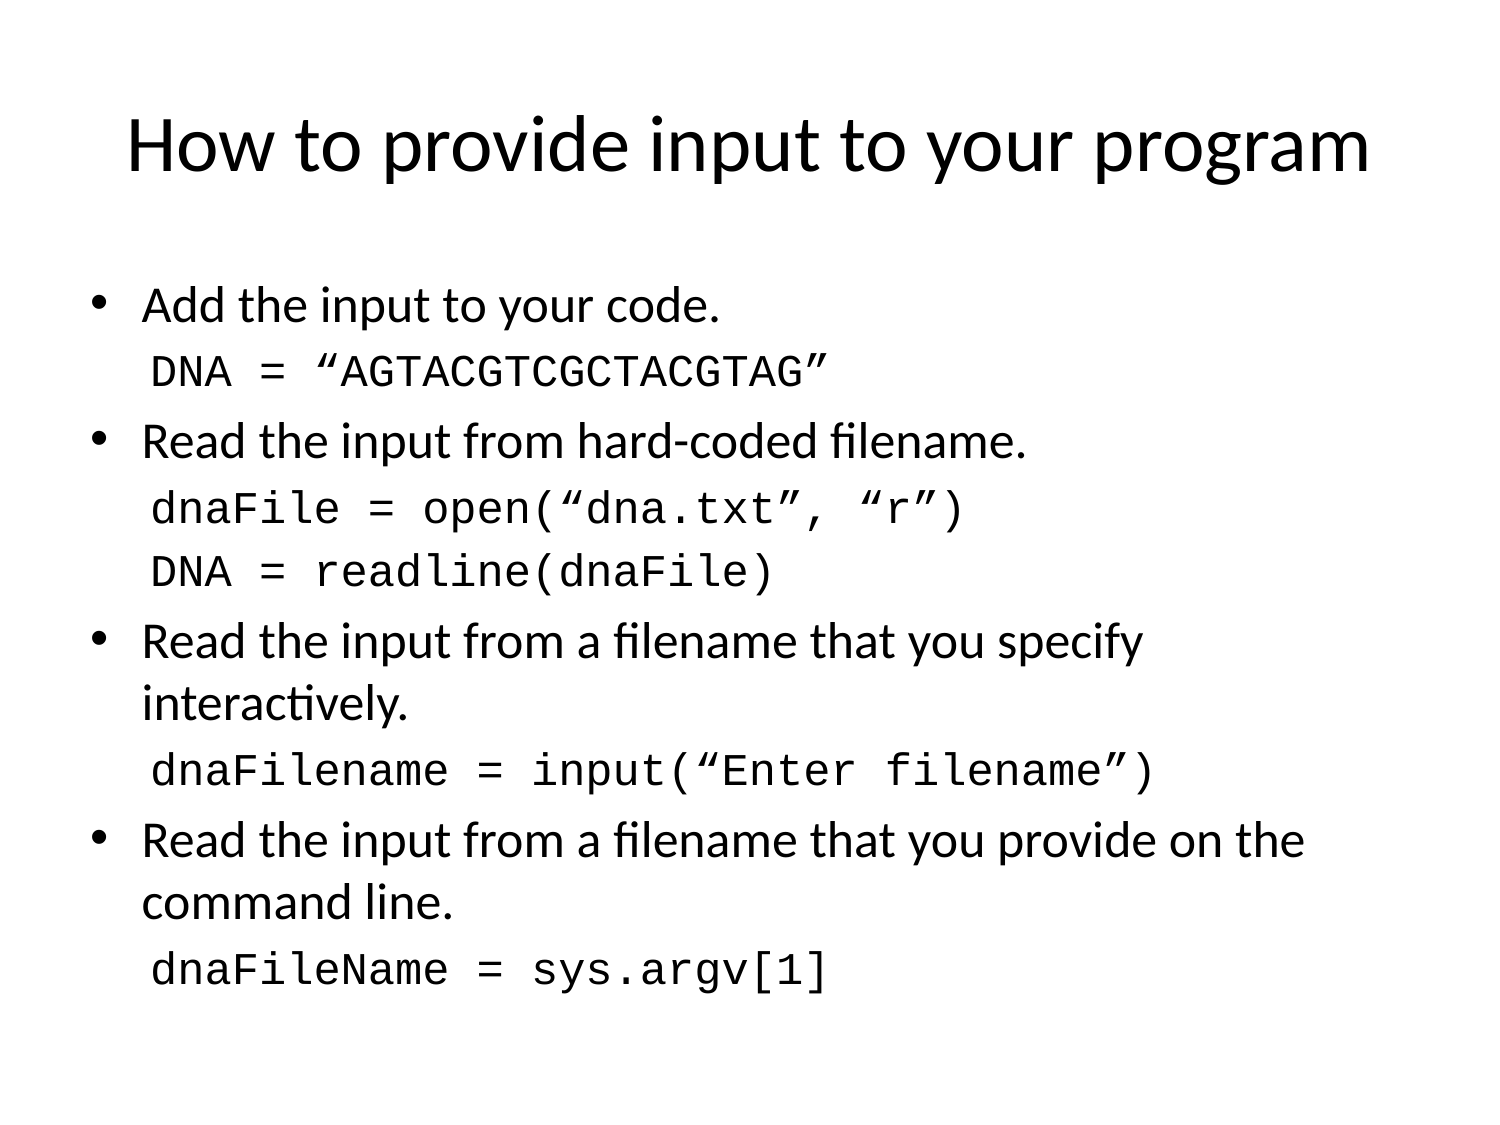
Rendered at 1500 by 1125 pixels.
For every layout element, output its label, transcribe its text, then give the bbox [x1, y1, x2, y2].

title How to provide input to your program [75, 45, 1425, 233]
list Add the input to your code. DNA = “AGTACGTCGCTACGTAG” Read the input from hard-coded filename. dnaFile = open(“dna.txt”, “r”) DNA = readline(dnaFile) Read the input from a filename that you specify interactively. dnaFilename = input(“Enter filename”) Read the input from a filename that you provide on the command line. dnaFileName = sys.argv[1] [75, 262, 1425, 1005]
